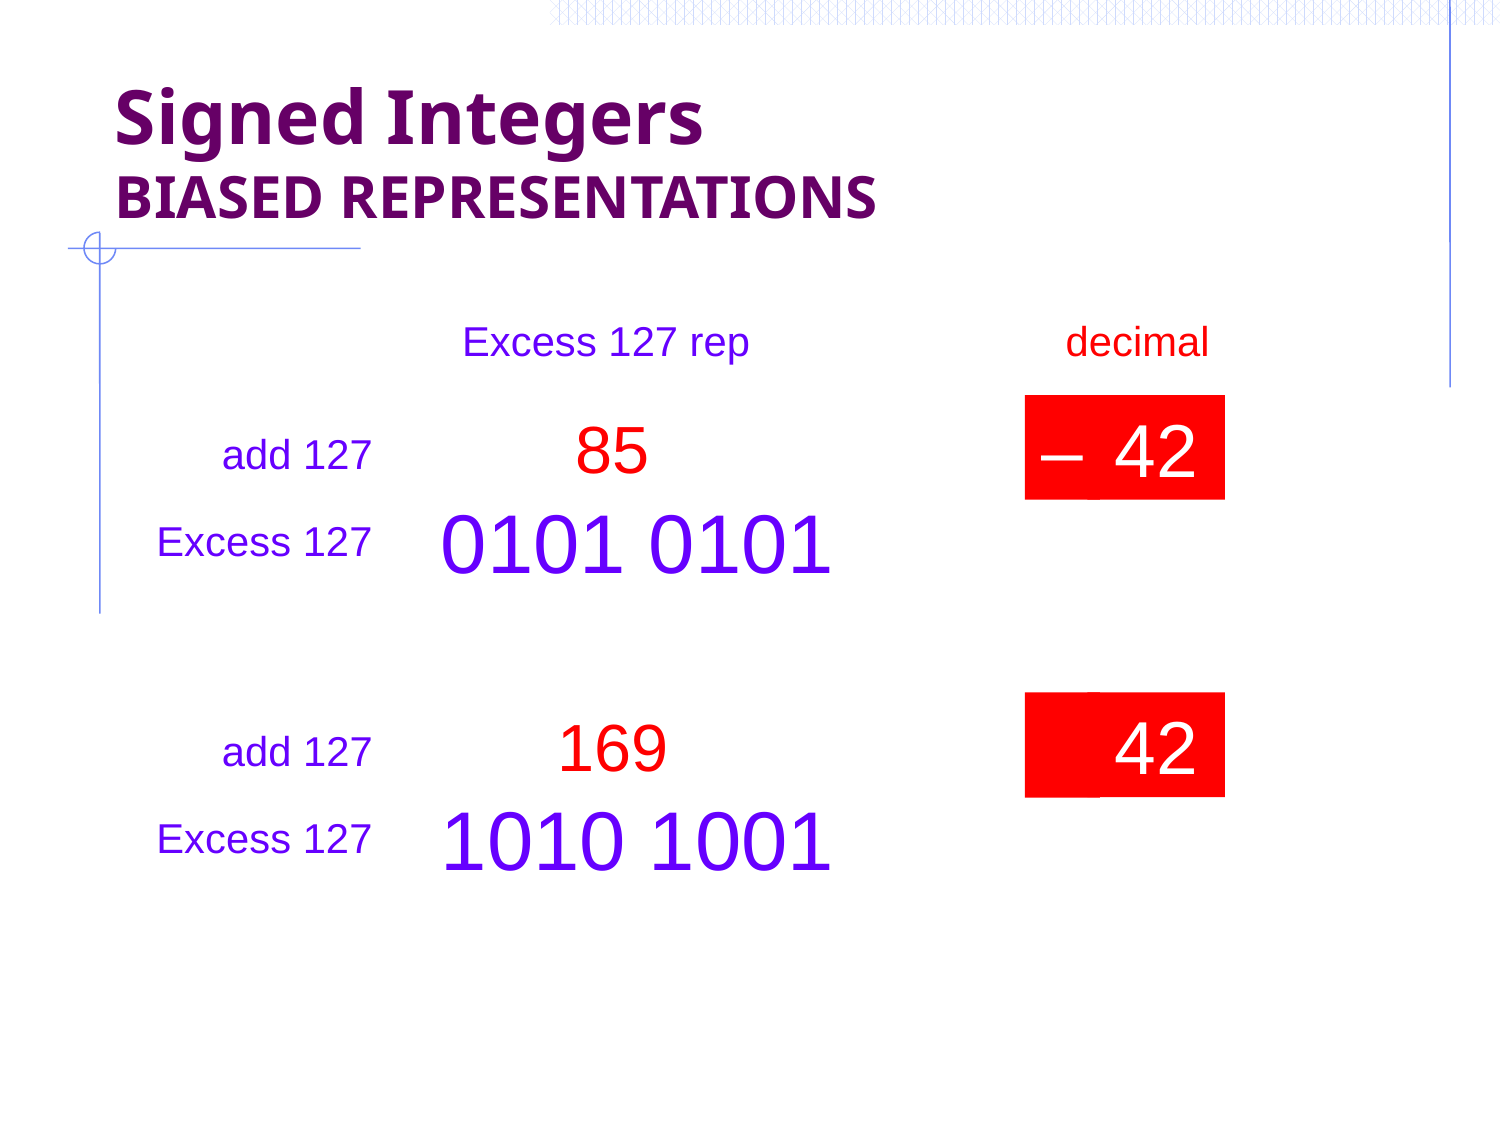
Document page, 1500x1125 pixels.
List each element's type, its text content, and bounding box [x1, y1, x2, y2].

text_box Excess 127 rep [337, 307, 875, 373]
text_box add 127 [125, 717, 388, 783]
text_box Excess 127 [125, 507, 388, 573]
text_box 169 [525, 697, 700, 792]
text_box 1010 1001 [399, 779, 875, 895]
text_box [1024, 692, 1226, 798]
text_box Excess 127 [125, 804, 388, 870]
text_box 0101 0101 [399, 482, 875, 598]
text_box decimal [924, 307, 1350, 373]
text_box add 127 [125, 420, 388, 485]
title Signed Integers BIASED REPRESENTATIONS [99, 49, 1376, 238]
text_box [1024, 394, 1226, 501]
text_box 85 [525, 399, 700, 495]
